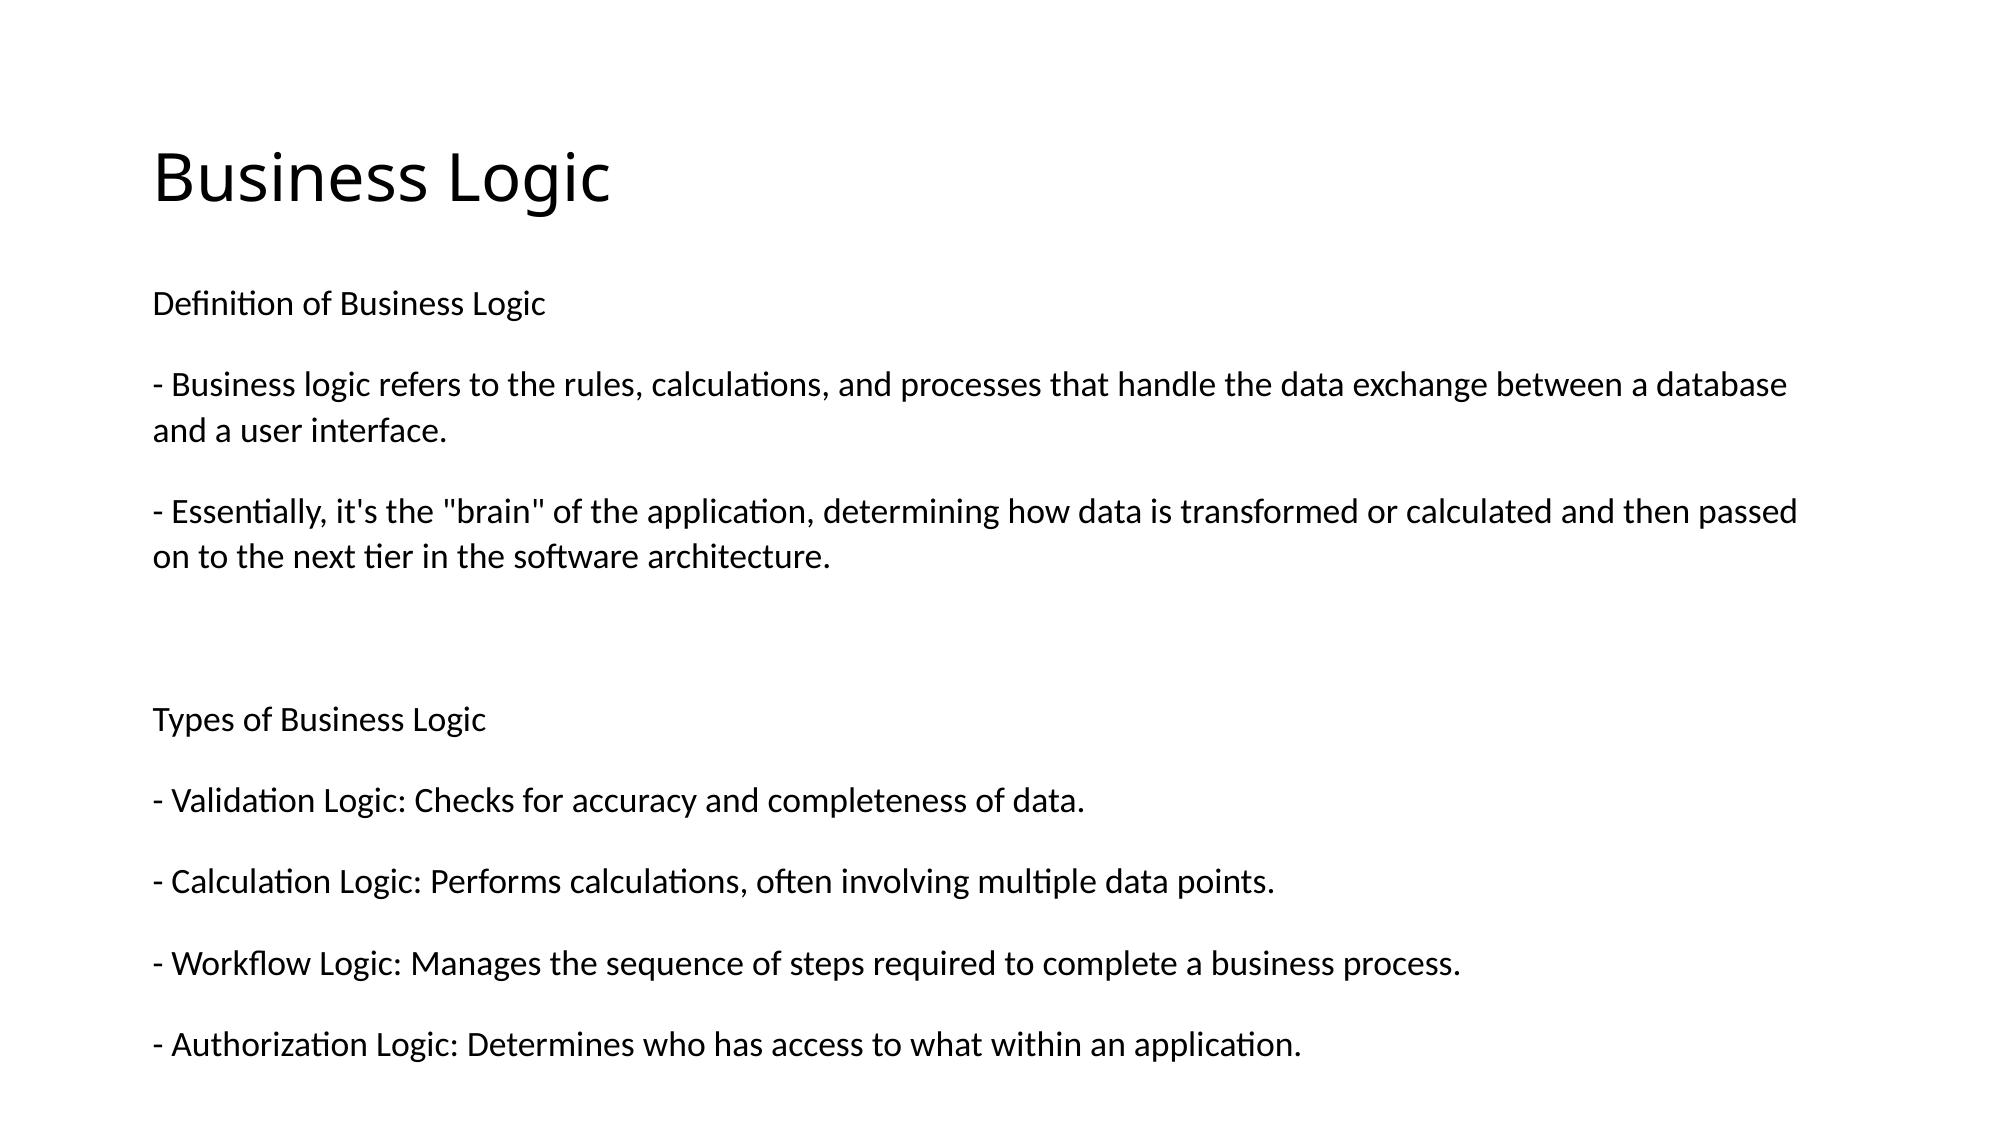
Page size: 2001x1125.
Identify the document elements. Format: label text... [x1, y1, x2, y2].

title Business Logic [137, 71, 783, 224]
list Definition of Business Logic - Business logic refers to the rules, calculations, and processes that handle the data exchange between a database and a user interface. - Essentially, it's the "brain" of the application, determining how data is transformed or calculated and then passed on to the next tier in the software architecture. Types of Business Logic - Validation Logic: Checks for accuracy and completeness of data. - Calculation Logic: Performs calculations, often involving multiple data points. - Workflow Logic: Manages the sequence of steps required to complete a business process. - Authorization Logic: Determines who has access to what within an application. [137, 269, 1824, 1072]
